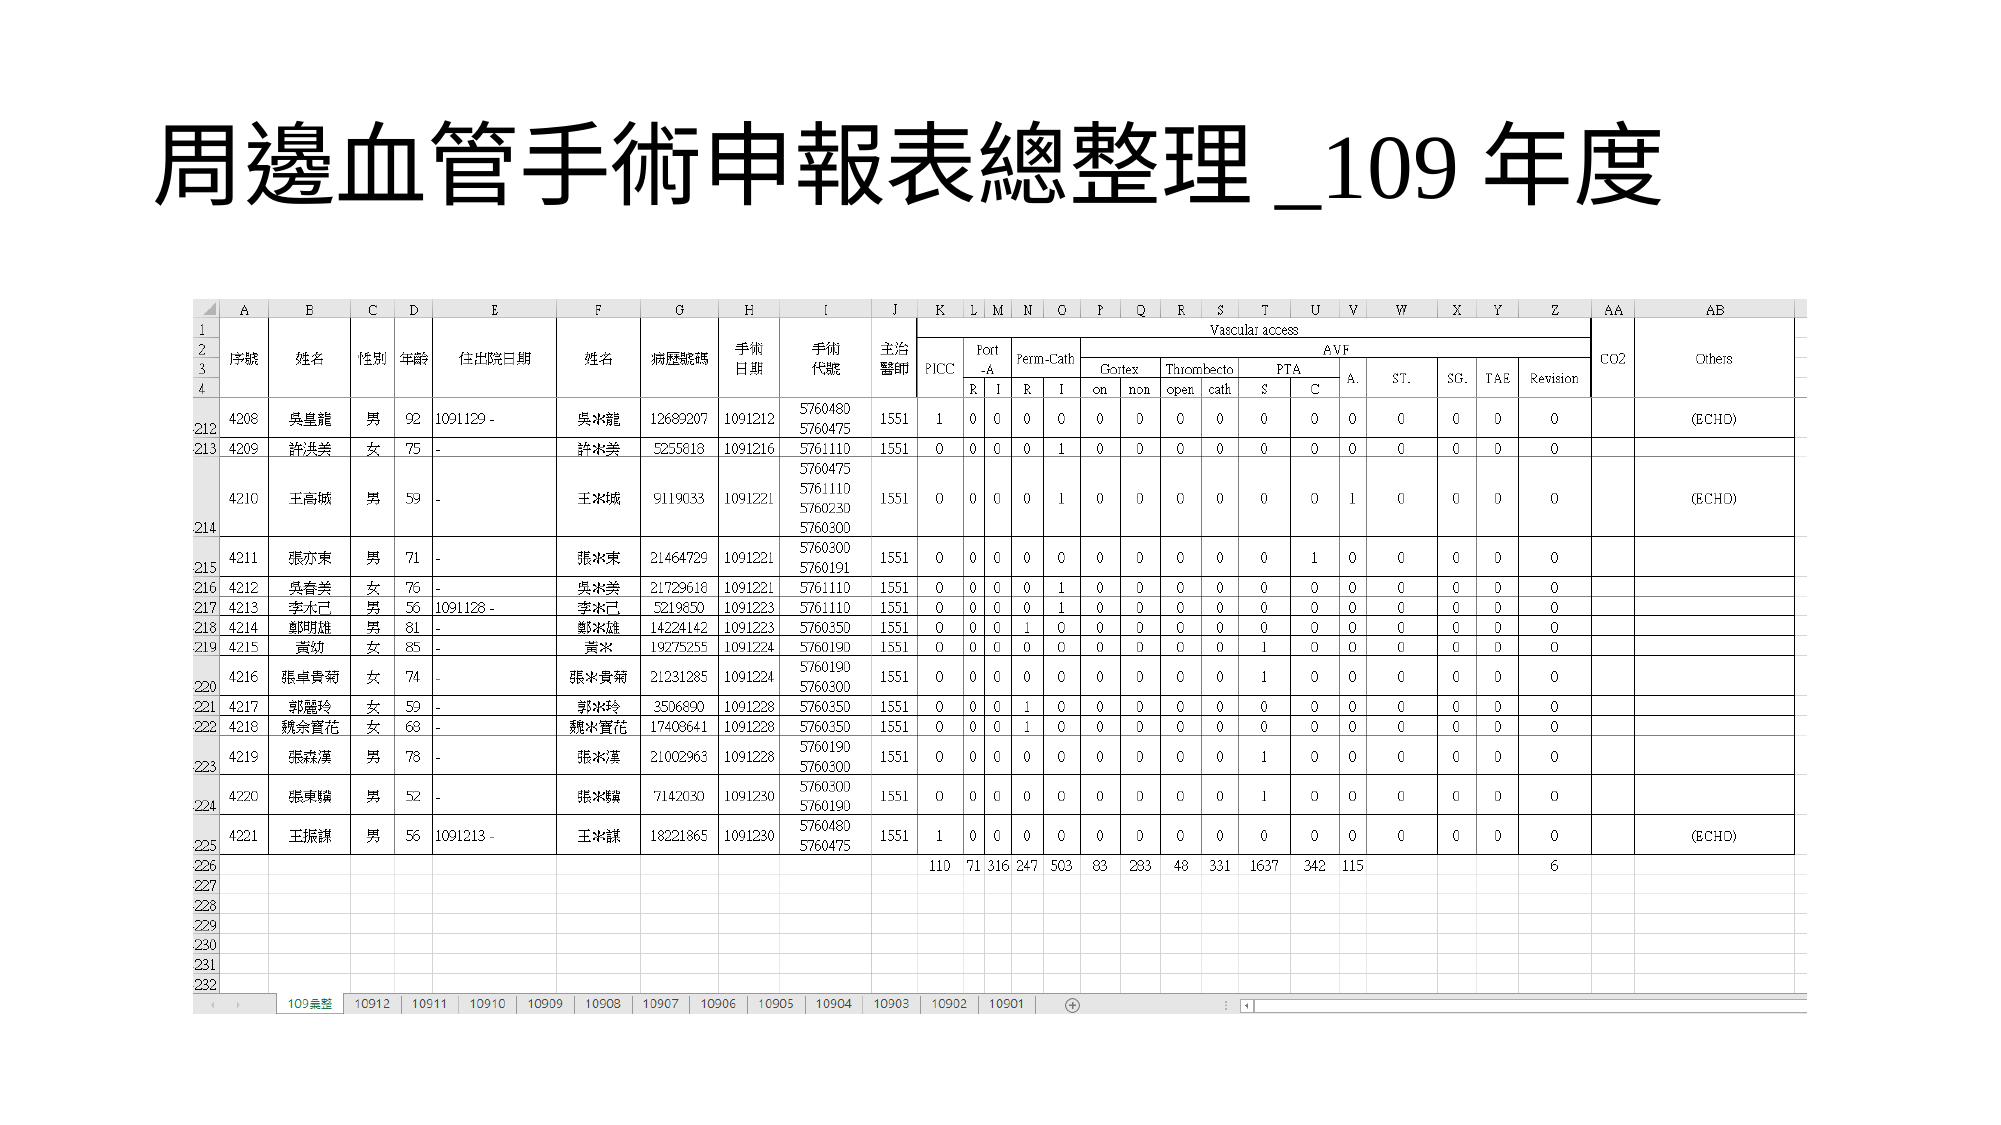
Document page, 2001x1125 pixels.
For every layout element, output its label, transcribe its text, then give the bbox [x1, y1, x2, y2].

title 周邊血管手術申報表總整理_109年度 [137, 59, 1863, 278]
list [193, 299, 1807, 1014]
